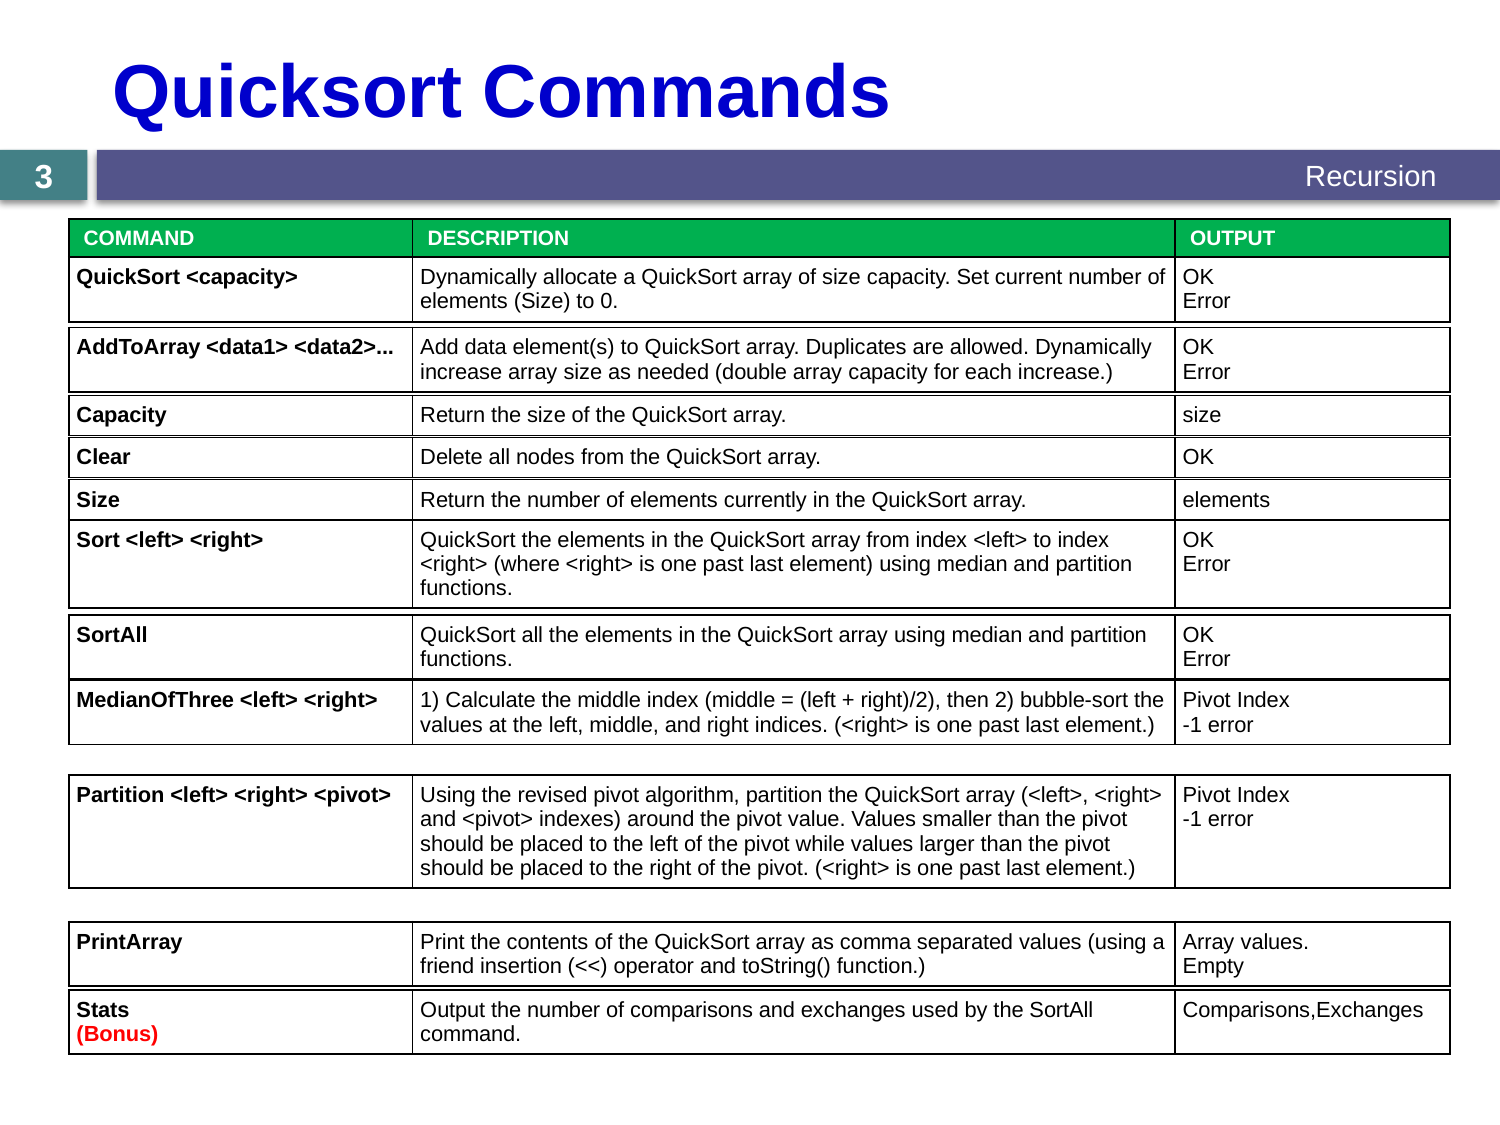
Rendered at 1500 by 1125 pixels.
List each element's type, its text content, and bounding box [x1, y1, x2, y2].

table_header OUTPUT [1176, 220, 1449, 256]
table_header Return the size of the QuickSort array. [413, 396, 1174, 435]
table_header OK Error [1176, 521, 1449, 607]
table_header Return the number of elements currently in the QuickSort array. [413, 480, 1174, 519]
table_header COMMAND [70, 220, 412, 256]
table_cell Dynamically allocate a QuickSort array of size capacity. Set current number of elements (Size) to 0. [413, 258, 1174, 321]
slide_number 3 [0, 149, 88, 200]
table_header 1) Calculate the middle index (middle = (left + right)/2), then 2) bubble-sort the values at the left, middle, and right indices. (<right> is one past last element.) [413, 681, 1174, 744]
table_header Size [70, 480, 412, 519]
table_cell OK Error [1176, 258, 1449, 321]
table_header DESCRIPTION [413, 220, 1174, 256]
table_header Sort <left> <right> [70, 521, 412, 607]
table_header elements [1176, 480, 1449, 519]
table_header SortAll [70, 616, 412, 678]
table_header Stats (Bonus) [70, 991, 412, 1053]
table_header PrintArray [70, 923, 412, 985]
table_header OK [1176, 438, 1449, 477]
footer Recursion [562, 150, 1452, 200]
table_header Capacity [70, 396, 412, 435]
table_header Delete all nodes from the QuickSort array. [413, 438, 1174, 477]
table_header Array values. Empty [1176, 923, 1449, 985]
table_header Pivot Index -1 error [1176, 681, 1449, 744]
table_header Add data element(s) to QuickSort array. Duplicates are allowed. Dynamically increase array size as needed (double array capacity for each increase.) [413, 328, 1174, 391]
table_header QuickSort all the elements in the QuickSort array using median and partition functions. [413, 616, 1174, 678]
table_header Pivot Index -1 error [1176, 776, 1449, 887]
table_header OK Error [1176, 328, 1449, 391]
table_header AddToArray <data1> <data2>... [70, 328, 412, 391]
table_header size [1176, 396, 1449, 435]
table_header Clear [70, 438, 412, 477]
title Quicksort Commands [97, 27, 1436, 148]
table_cell QuickSort <capacity> [70, 258, 412, 321]
table_header QuickSort the elements in the QuickSort array from index <left> to index <right> (where <right> is one past last element) using median and partition functions. [413, 521, 1174, 607]
table_header Comparisons,Exchanges [1176, 991, 1449, 1053]
table_header Output the number of comparisons and exchanges used by the SortAll command. [413, 991, 1174, 1053]
table_header Print the contents of the QuickSort array as comma separated values (using a friend insertion (<<) operator and toString() function.) [413, 923, 1174, 985]
table_header Partition <left> <right> <pivot> [70, 776, 412, 887]
table_header OK Error [1176, 616, 1449, 678]
table_header Using the revised pivot algorithm, partition the QuickSort array (<left>, <right> and <pivot> indexes) around the pivot value. Values smaller than the pivot should be placed to the left of the pivot while values larger than the pivot should be placed to the right of the pivot. (<right> is one past last element.) [413, 776, 1174, 887]
table_header MedianOfThree <left> <right> [70, 681, 412, 744]
